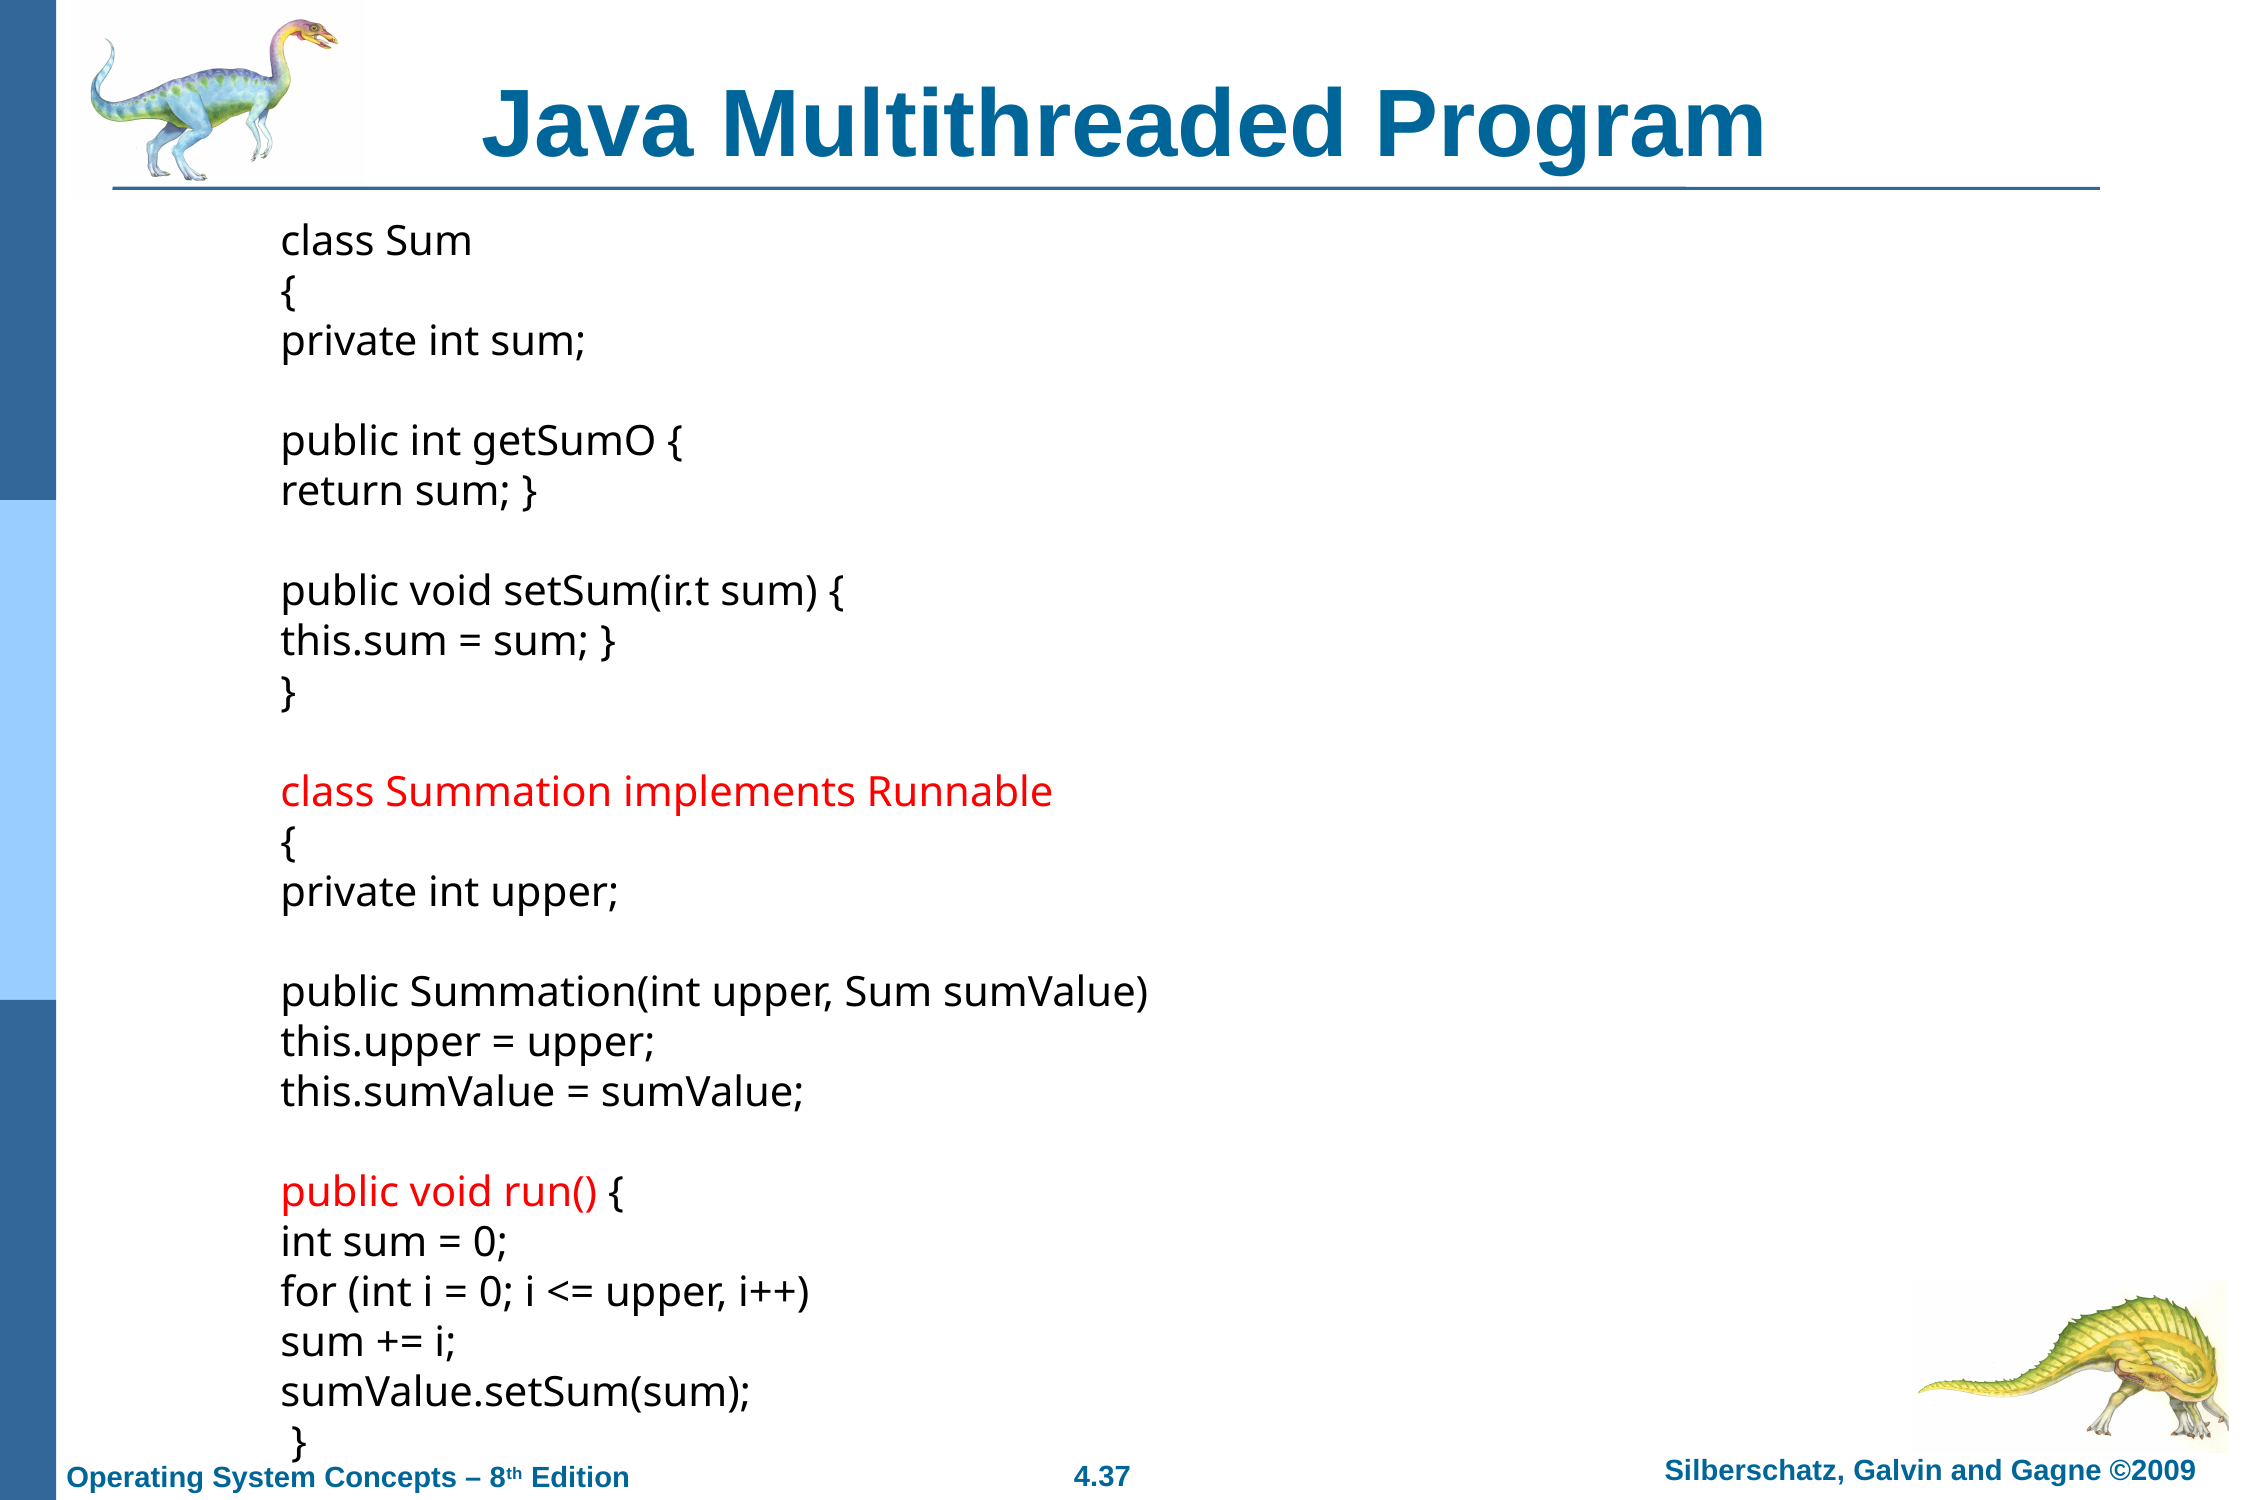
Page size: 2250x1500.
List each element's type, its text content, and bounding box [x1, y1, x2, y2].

text_box class Sum { private int sum; public int getSumO { return sum; } public void setSum(ir.t sum) { this.sum = sum; } } class Summation implements Runnable { private int upper; public Summation(int upper, Sum sumValue) this.upper = upper; this.sumValue = sumValue; public void run() { int sum = 0; for (int i = 0; i <= upper, i++) sum += i; sumValue.setSum(sum); } [265, 206, 1880, 1472]
title Java Multithreaded Program [112, 60, 2138, 187]
picture [70, 0, 365, 199]
picture [1913, 1279, 2229, 1453]
